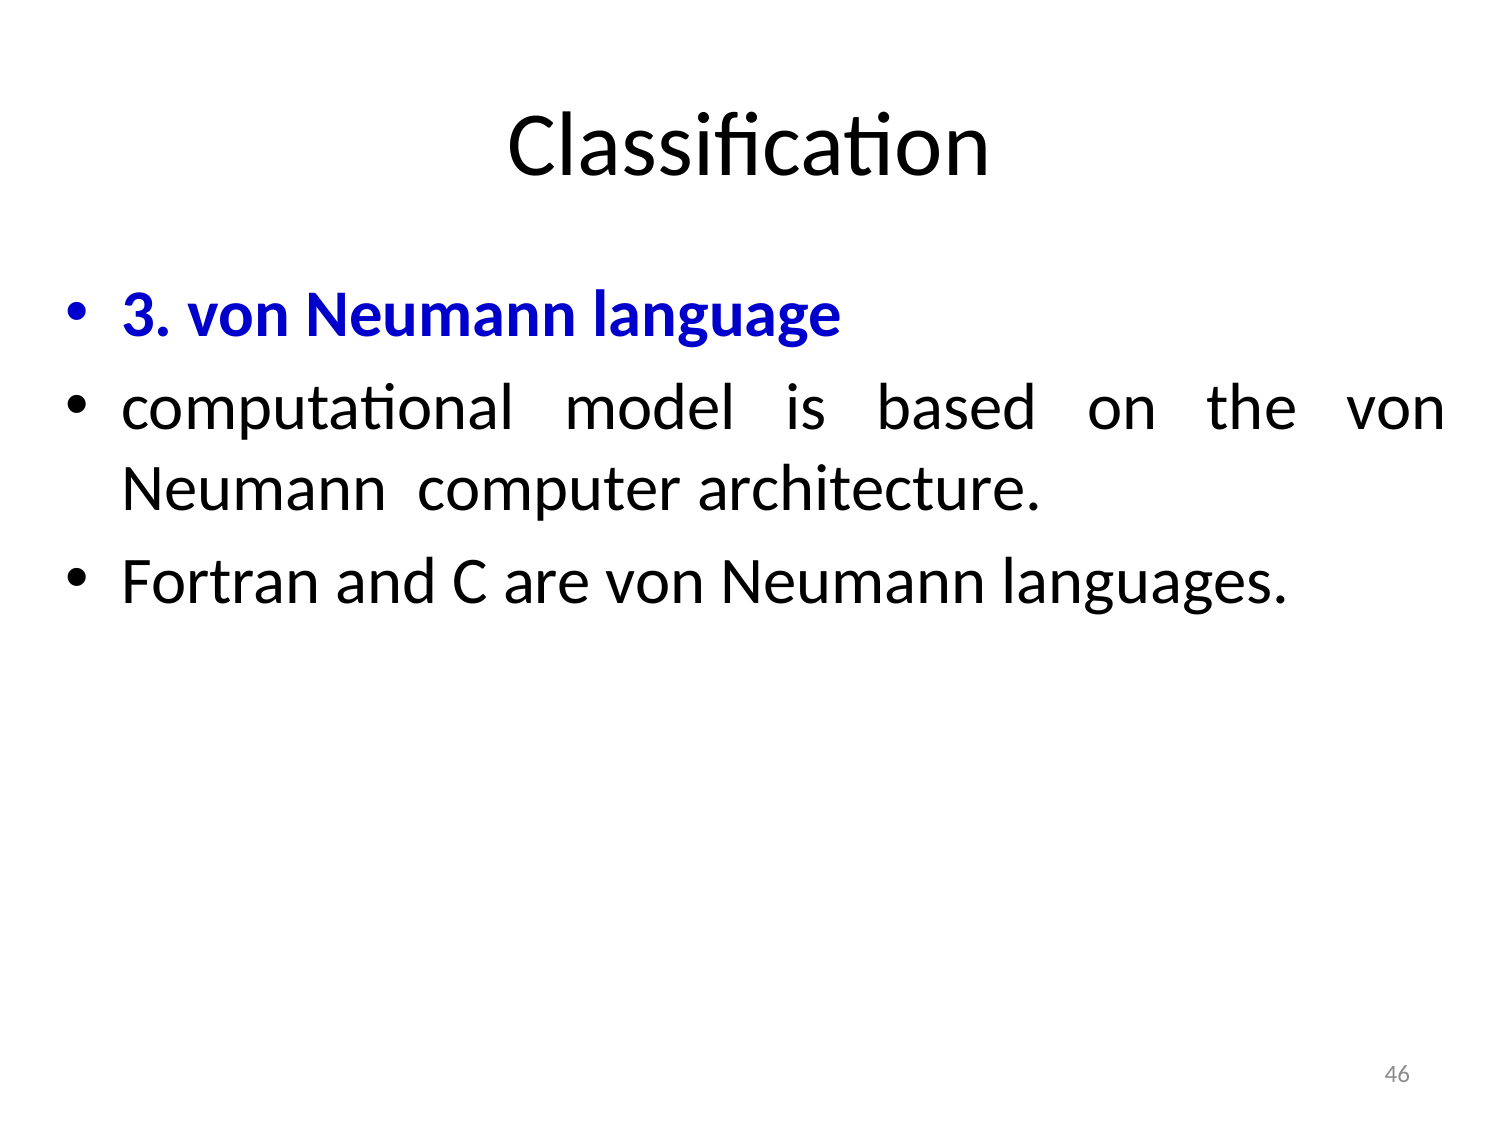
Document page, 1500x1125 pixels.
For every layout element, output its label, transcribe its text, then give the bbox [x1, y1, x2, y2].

slide_number 46 [1074, 1042, 1425, 1103]
list 3. von Neumann language computational model is based on the von Neumann computer architecture. Fortran and C are von Neumann languages. [50, 262, 1463, 1005]
title Classification [75, 45, 1425, 233]
